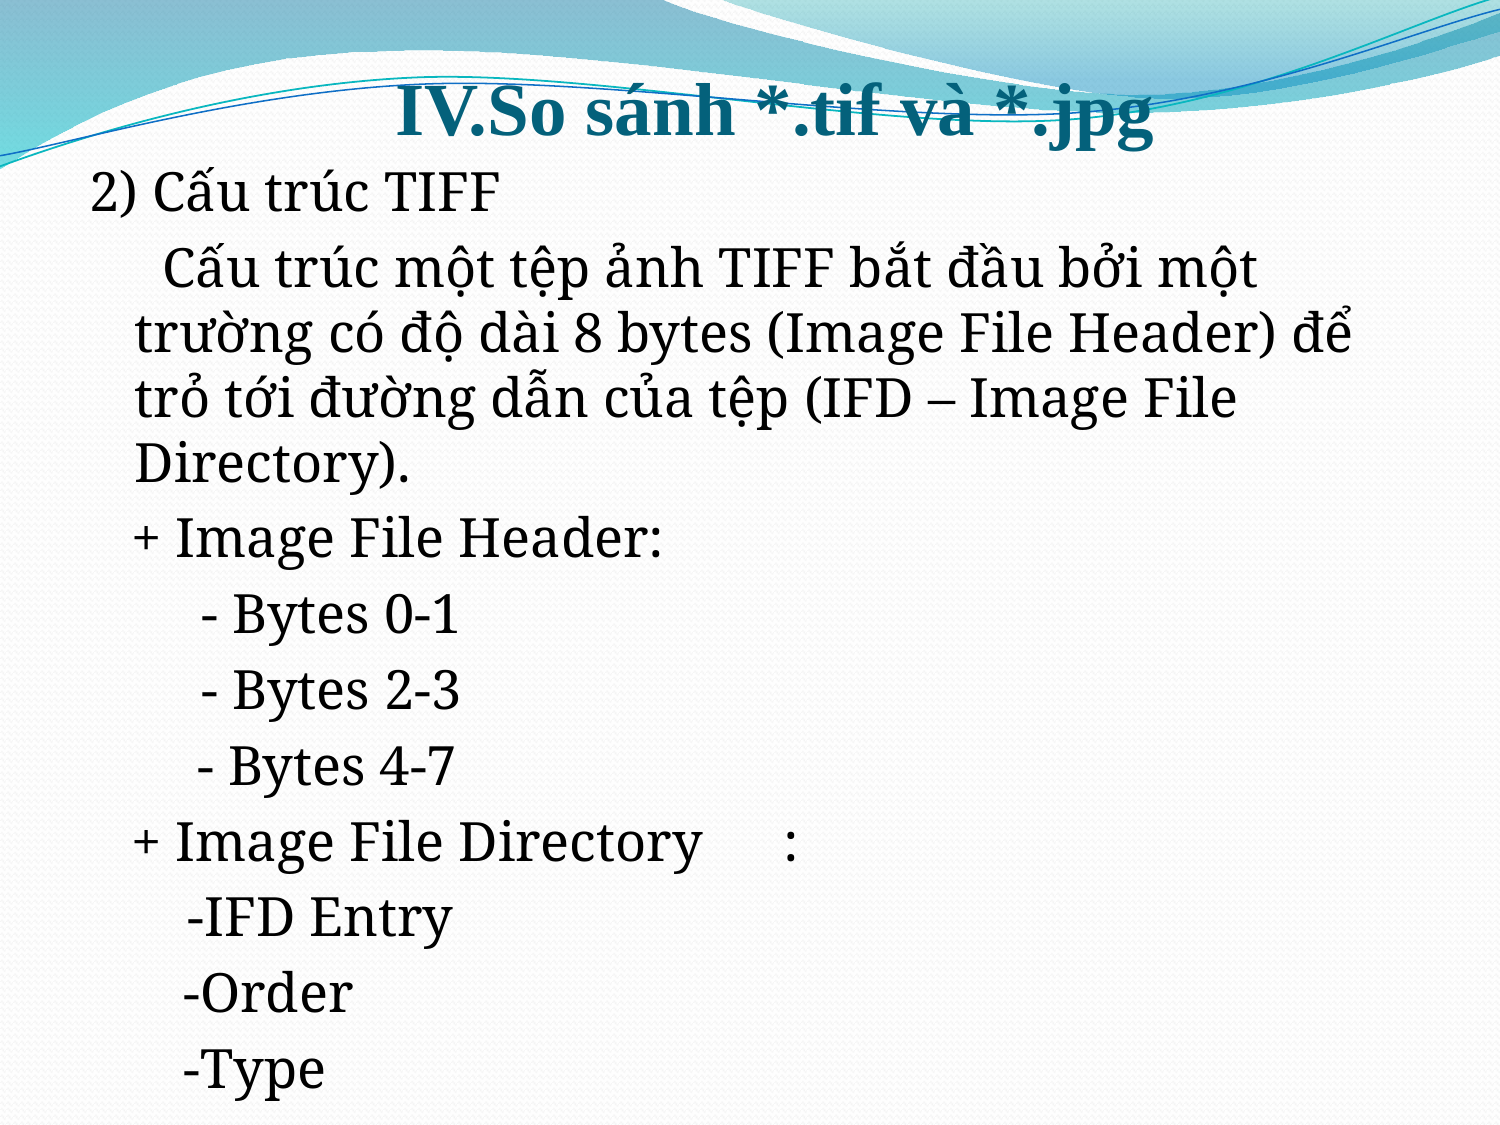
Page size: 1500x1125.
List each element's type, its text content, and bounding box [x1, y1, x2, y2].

title IV.So sánh *.tif và *.jpg [99, 0, 1450, 150]
list 2) Cấu trúc TIFF Cấu trúc một tệp ảnh TIFF bắt đầu bởi một trường có độ dài 8 bytes (Image File Header) để trỏ tới đường dẫn của tệp (IFD – Image File Directory). + Image File Header: - Bytes 0-1 - Bytes 2-3 - Bytes 4-7 + Image File Directory : -IFD Entry -Order -Type [75, 149, 1425, 1125]
